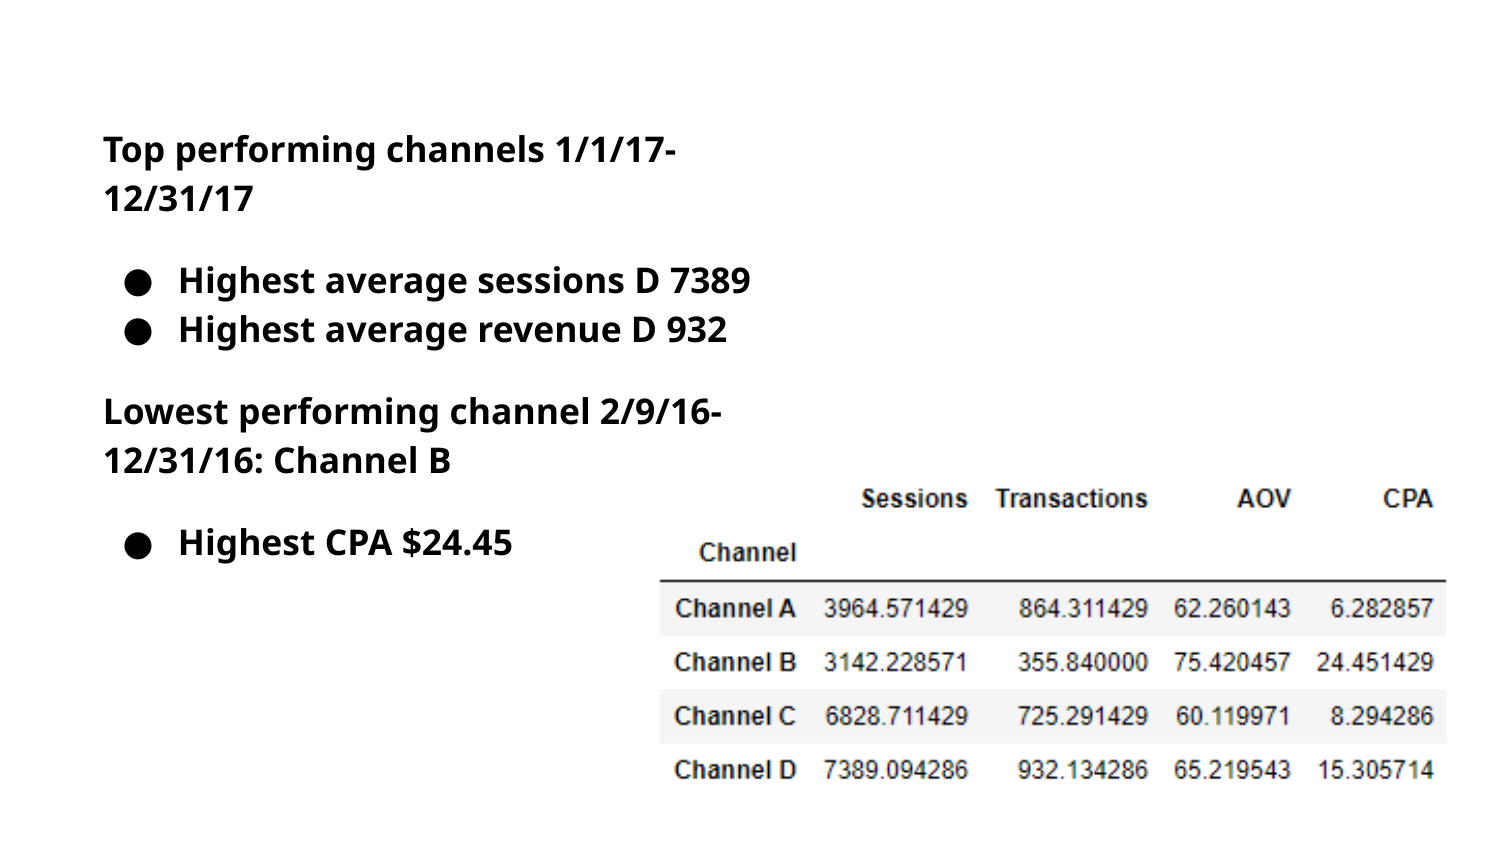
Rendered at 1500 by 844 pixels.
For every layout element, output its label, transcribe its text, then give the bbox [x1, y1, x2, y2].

title Top performing channels 1/1/17-12/31/17 Highest average sessions D 7389 Highest average revenue D 932 Lowest performing channel 2/9/16-12/31/16: Channel B Highest CPA $24.45 [87, 105, 829, 609]
picture [646, 449, 1484, 831]
